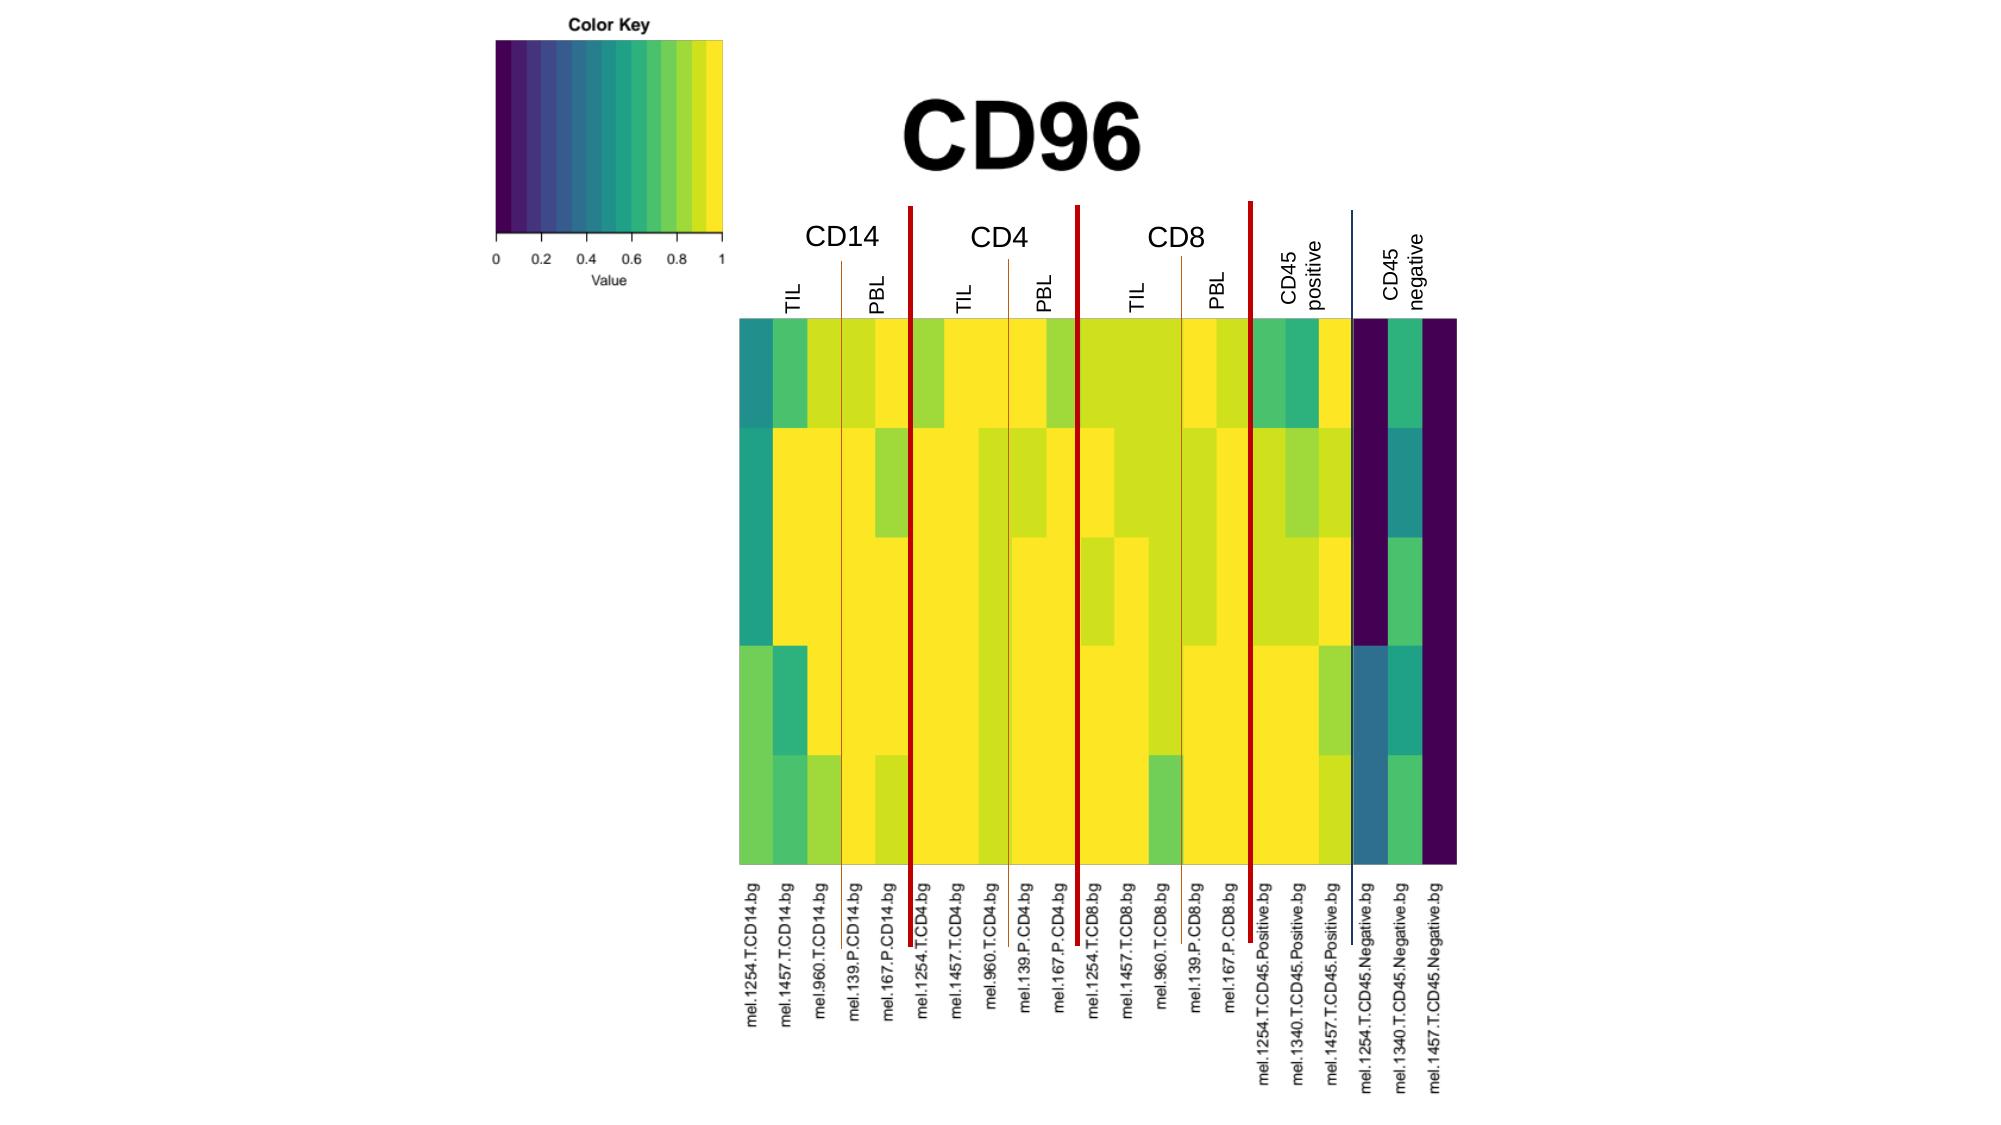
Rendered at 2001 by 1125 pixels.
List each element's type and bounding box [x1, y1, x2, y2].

list [428, 7, 1567, 1125]
